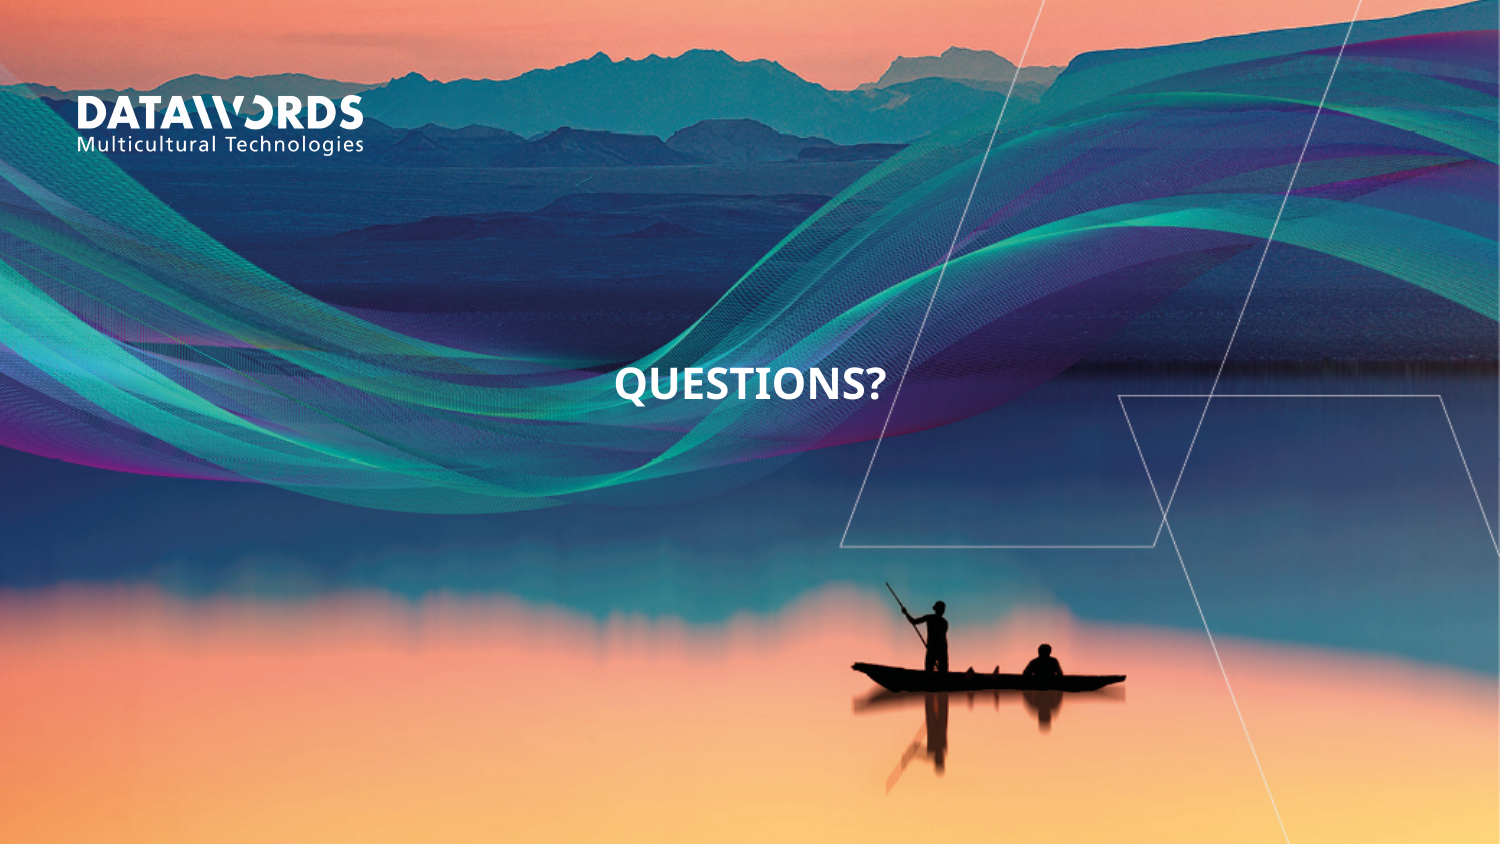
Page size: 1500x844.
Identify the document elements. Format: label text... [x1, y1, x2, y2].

title QUESTIONS? [287, 293, 1213, 415]
picture [0, 0, 1500, 844]
